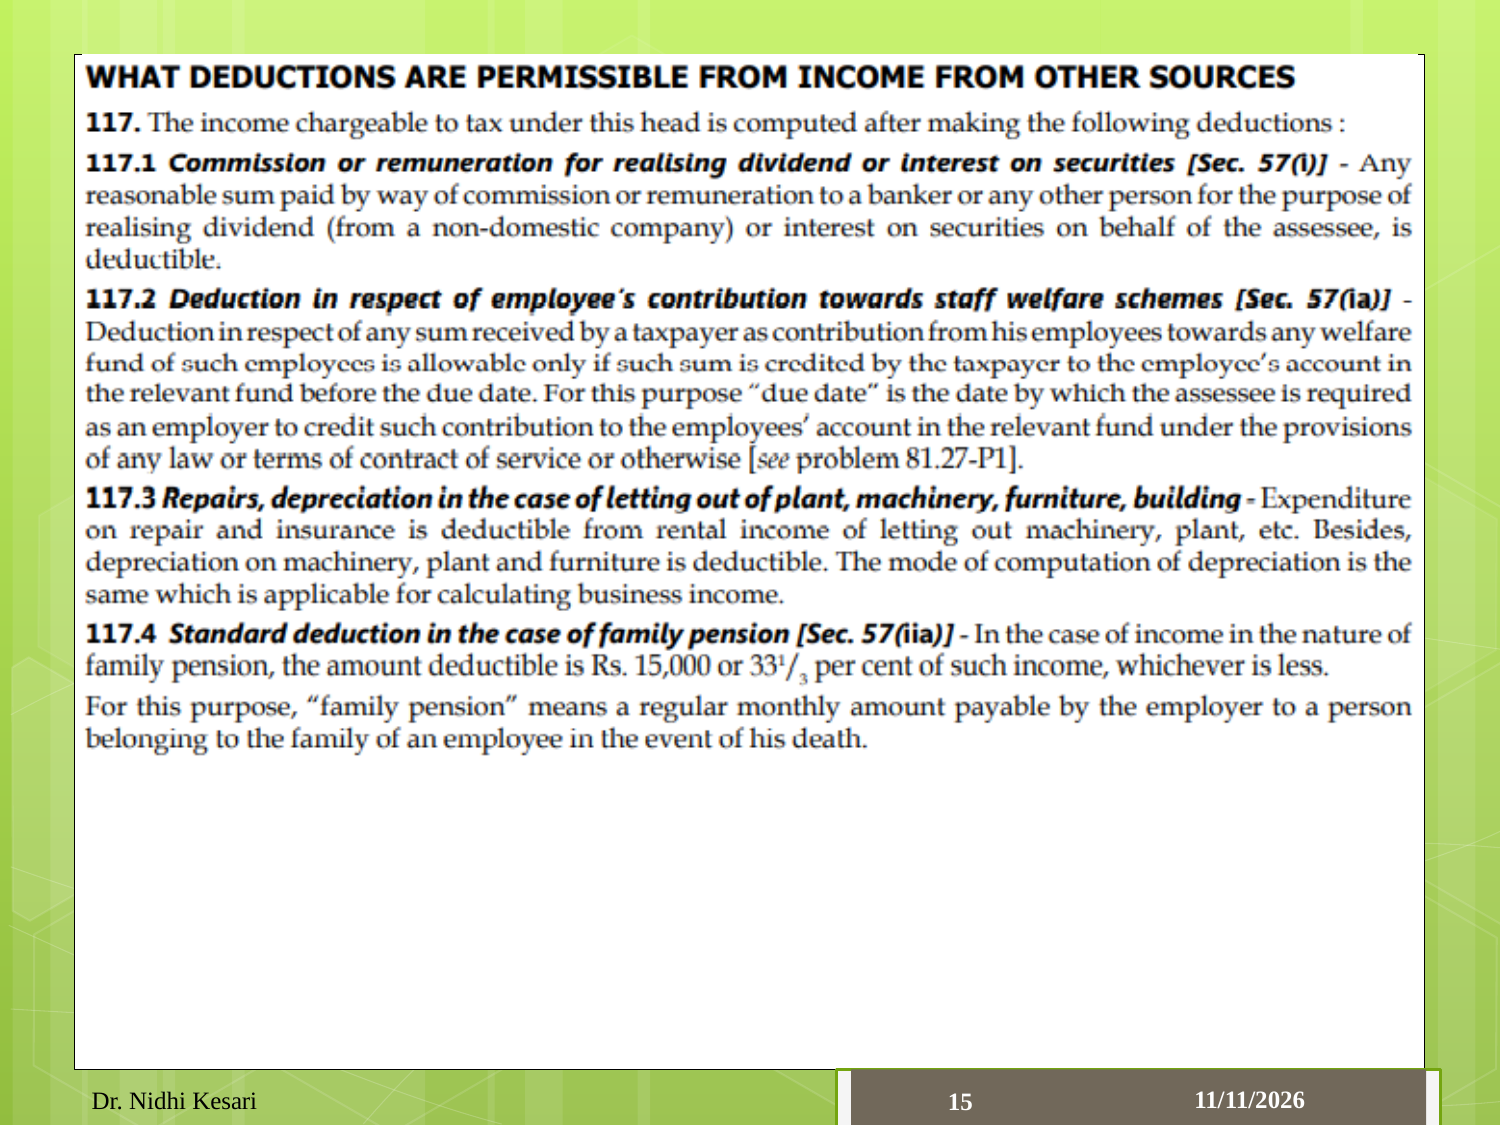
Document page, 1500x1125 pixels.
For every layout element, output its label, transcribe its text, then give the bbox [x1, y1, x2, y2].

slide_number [1074, 1068, 1425, 1125]
slide_number 15 [851, 1070, 1070, 1125]
footer Dr. Nidhi Kesari [76, 1069, 652, 1125]
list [81, 54, 1419, 765]
